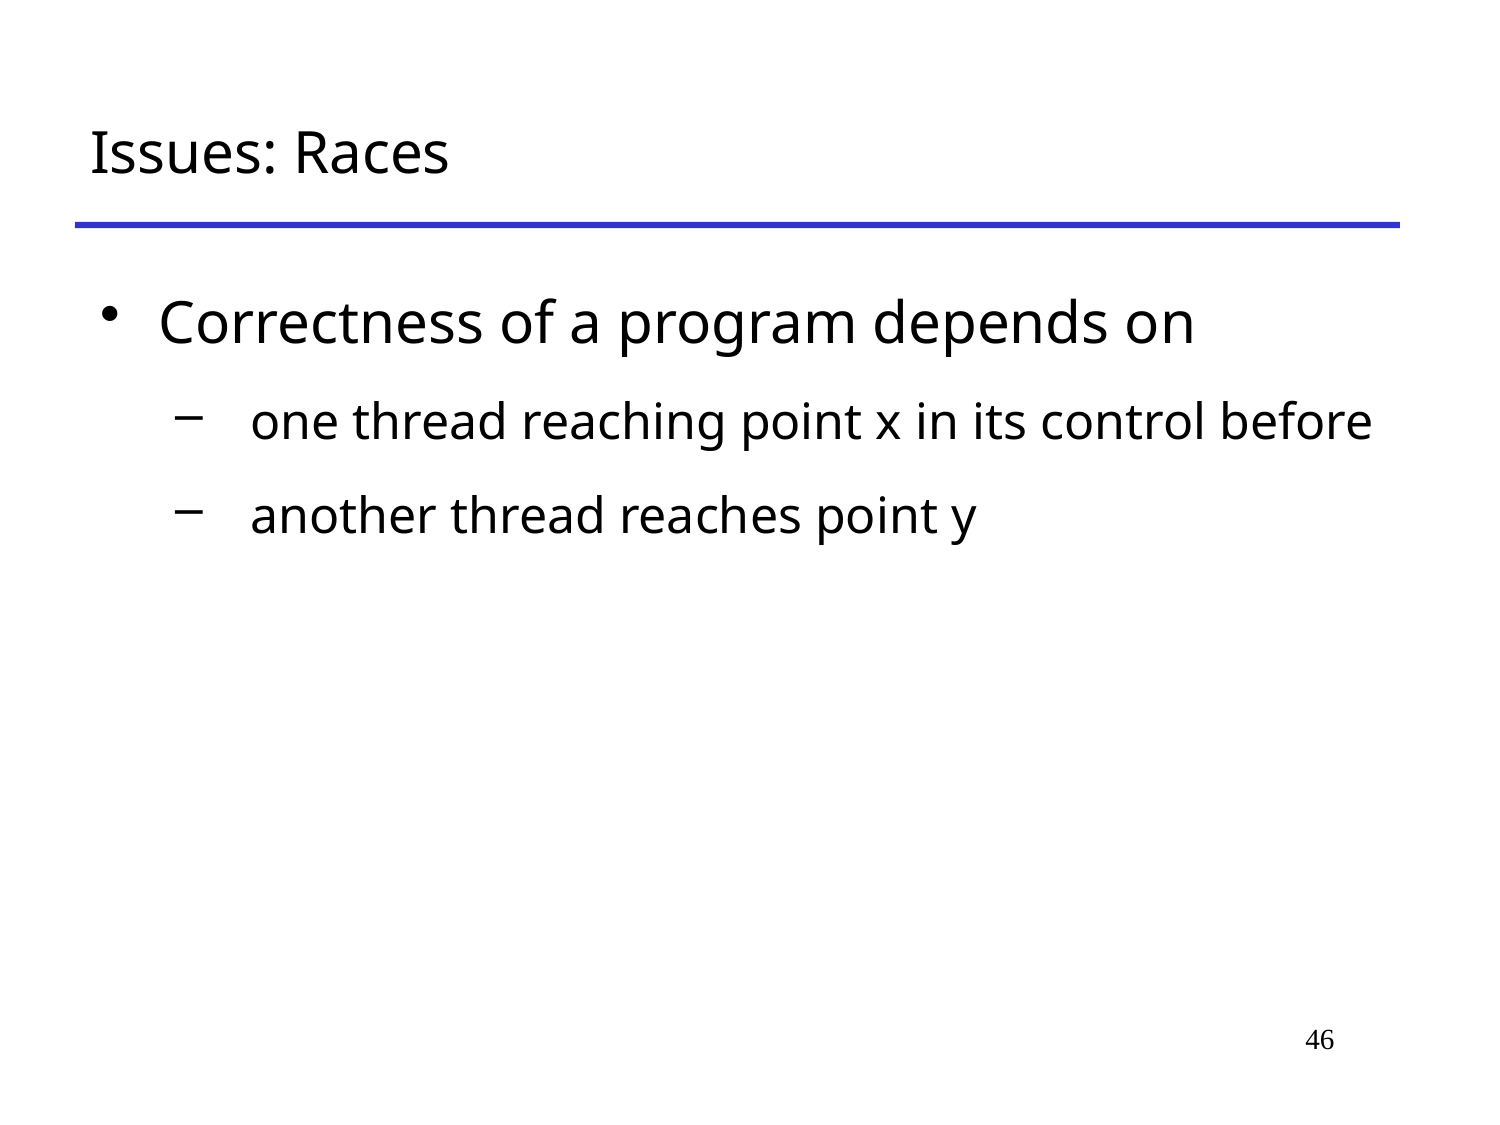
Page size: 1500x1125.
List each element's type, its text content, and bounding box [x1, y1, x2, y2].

slide_number 46 [1137, 1013, 1351, 1088]
title Issues: Races [75, 75, 1400, 225]
list Correctness of a program depends on one thread reaching point x in its control before another thread reaches point y [85, 249, 1425, 1013]
